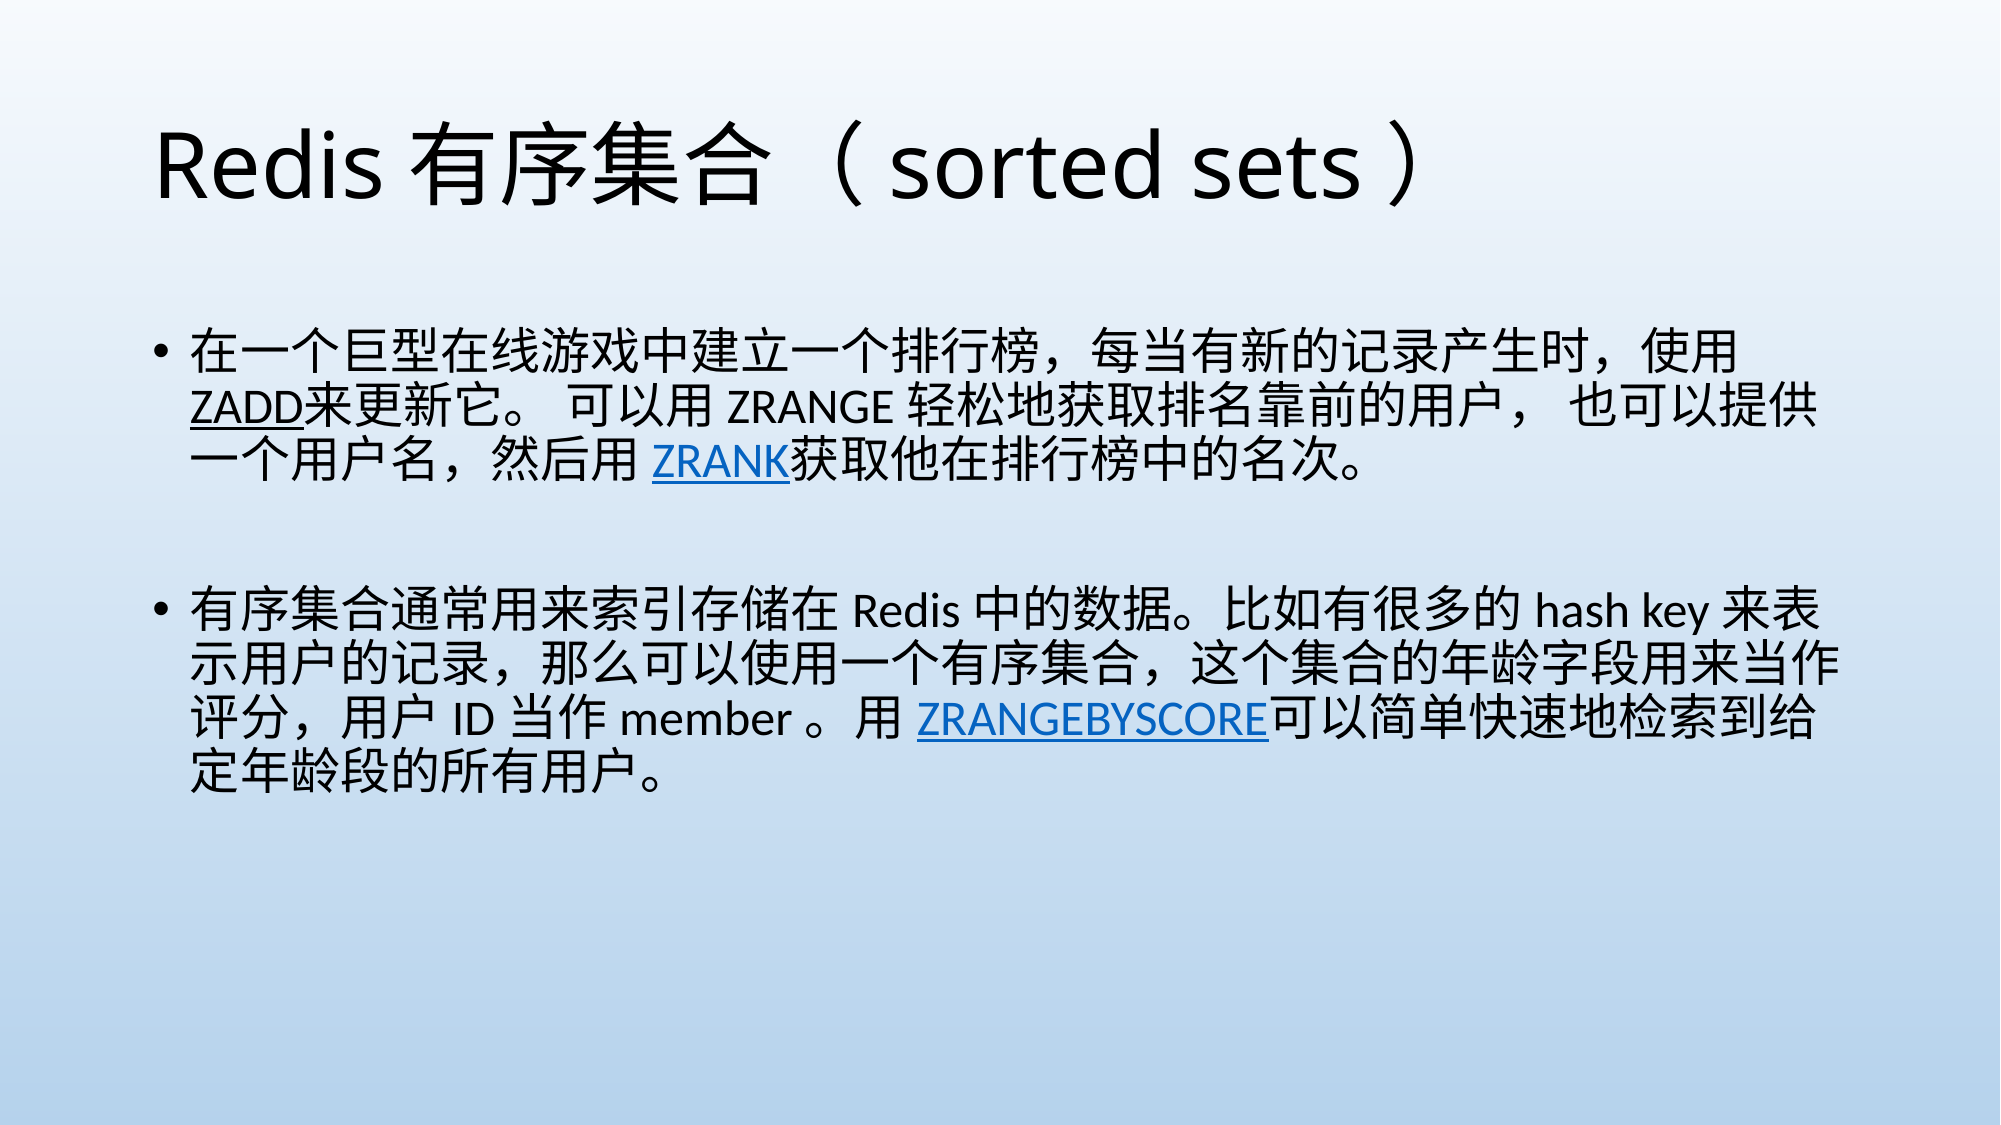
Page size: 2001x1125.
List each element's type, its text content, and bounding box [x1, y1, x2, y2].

title Redis有序集合（sorted sets） [137, 59, 1863, 278]
list 在一个巨型在线游戏中建立一个排行榜，每当有新的记录产生时，使用ZADD来更新它。 可以用ZRANGE轻松地获取排名靠前的用户， 也可以提供一个用户名，然后用ZRANK获取他在排行榜中的名次。 有序集合通常用来索引存储在Redis中的数据。比如有很多的hash key来表示用户的记录，那么可以使用一个有序集合，这个集合的年龄字段用来当作评分，用户ID当作member。用ZRANGEBYSCORE可以简单快速地检索到给定年龄段的所有用户。 [137, 319, 1863, 1014]
